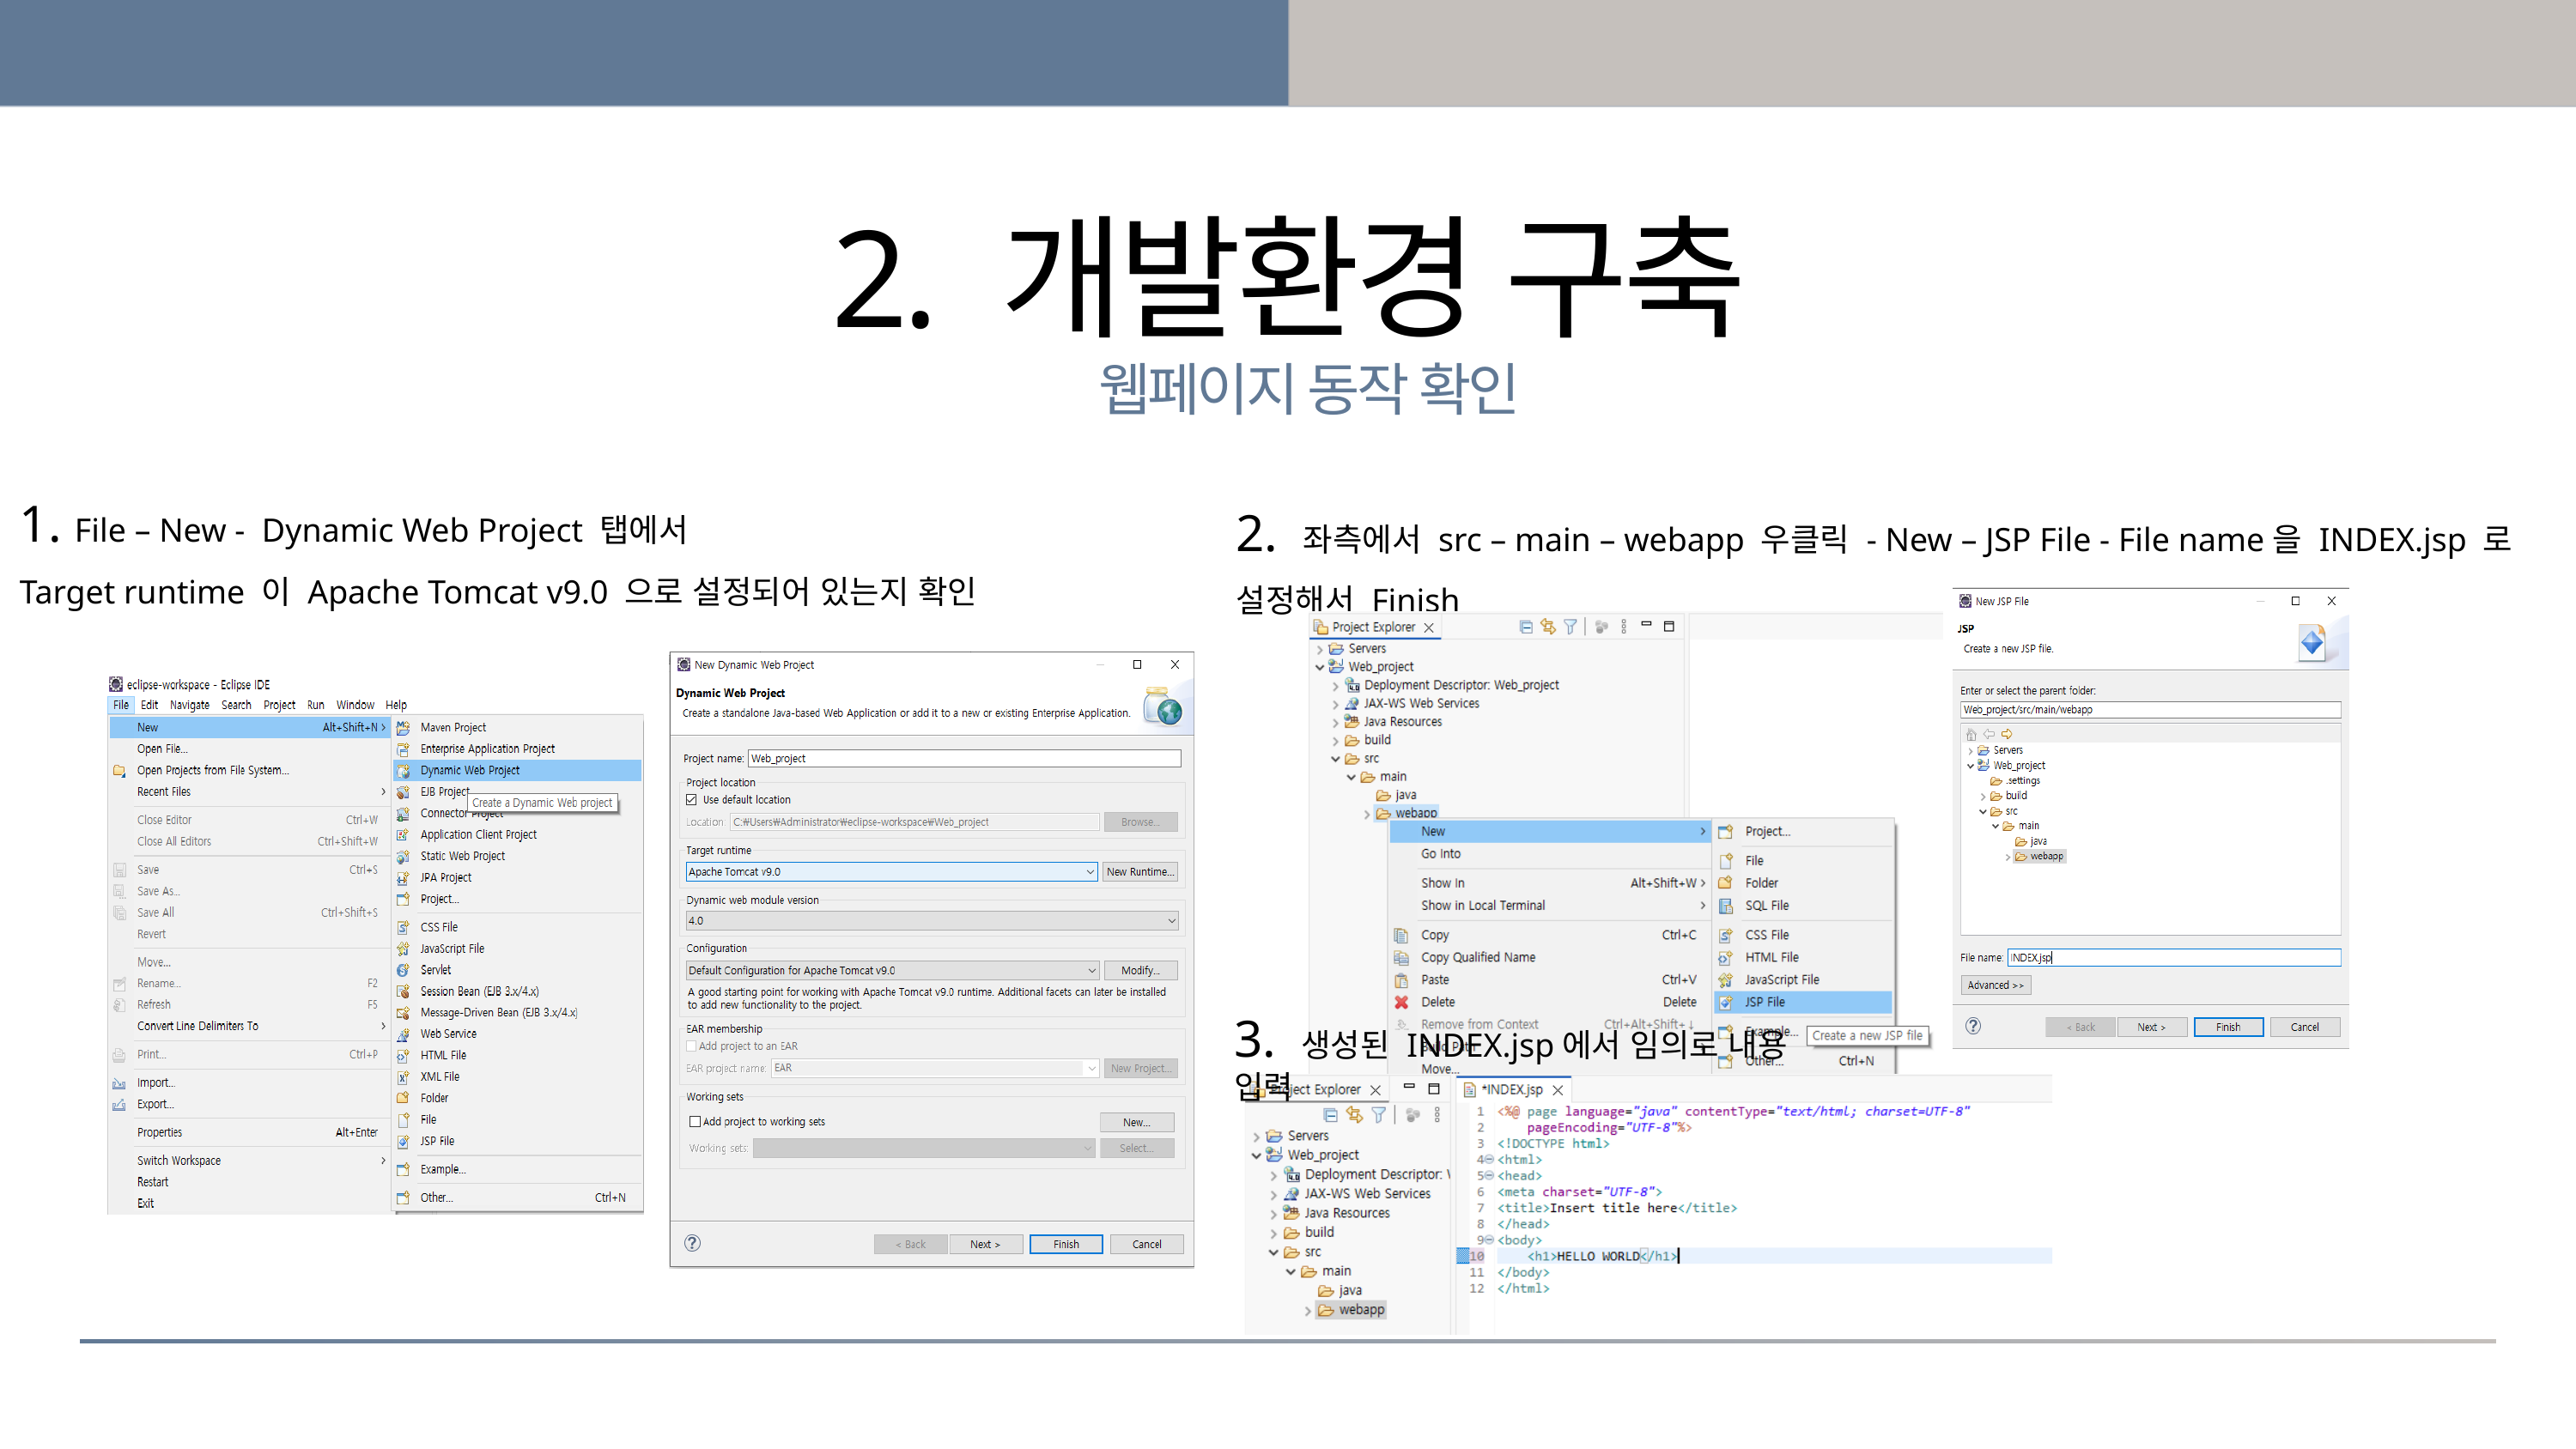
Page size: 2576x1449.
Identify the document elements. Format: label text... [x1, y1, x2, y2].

picture [1953, 587, 2349, 1049]
text_box 3. 생성된 INDEX.jsp에서 임의로 내용 입력 [1221, 1000, 1304, 1113]
text_box 2. 개발환경 구축 [407, 192, 2171, 381]
picture [669, 652, 1194, 1270]
picture [106, 674, 645, 1215]
text_box 1. File – New - Dynamic Web Project 탭에서 Target runtime 이 Apache Tomcat v9.0 으로 설정되어 있는지 확인 [7, 456, 991, 617]
picture [1244, 611, 2053, 1336]
picture [80, 1339, 2496, 1343]
text_box 2. 좌측에서 src – main – webapp 우클릭 - New – JSP File - File name을 INDEX.jsp 로 설정해서 Finish [1223, 464, 2576, 626]
picture [0, 0, 2576, 108]
text_box 웹페이지 동작 확인 [793, 324, 1825, 467]
